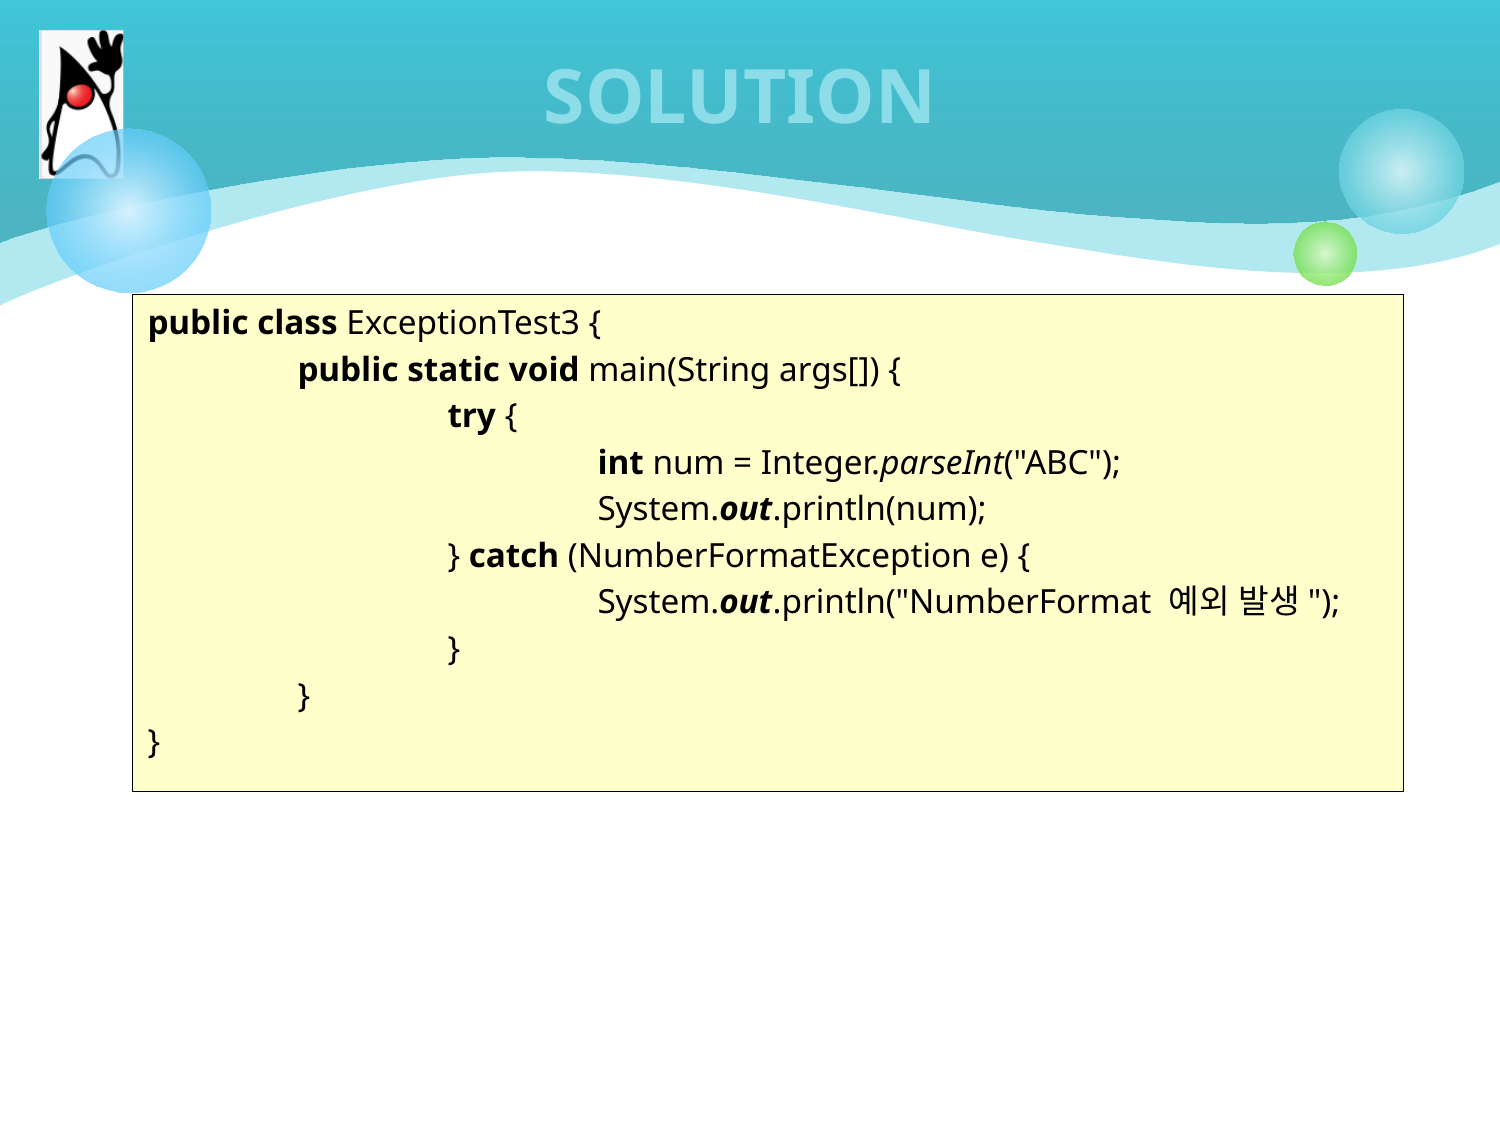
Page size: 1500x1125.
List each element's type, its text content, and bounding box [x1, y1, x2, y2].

picture [39, 30, 75, 179]
text_box public class ExceptionTest3 { public static void main(String args[]) { try { int num = Integer.parseInt("ABC"); System.out.println(num); } catch (NumberFormatException e) { System.out.println("NumberFormat 예외 발생"); } } } [132, 294, 1404, 792]
title SOLUTION [75, 0, 1425, 188]
